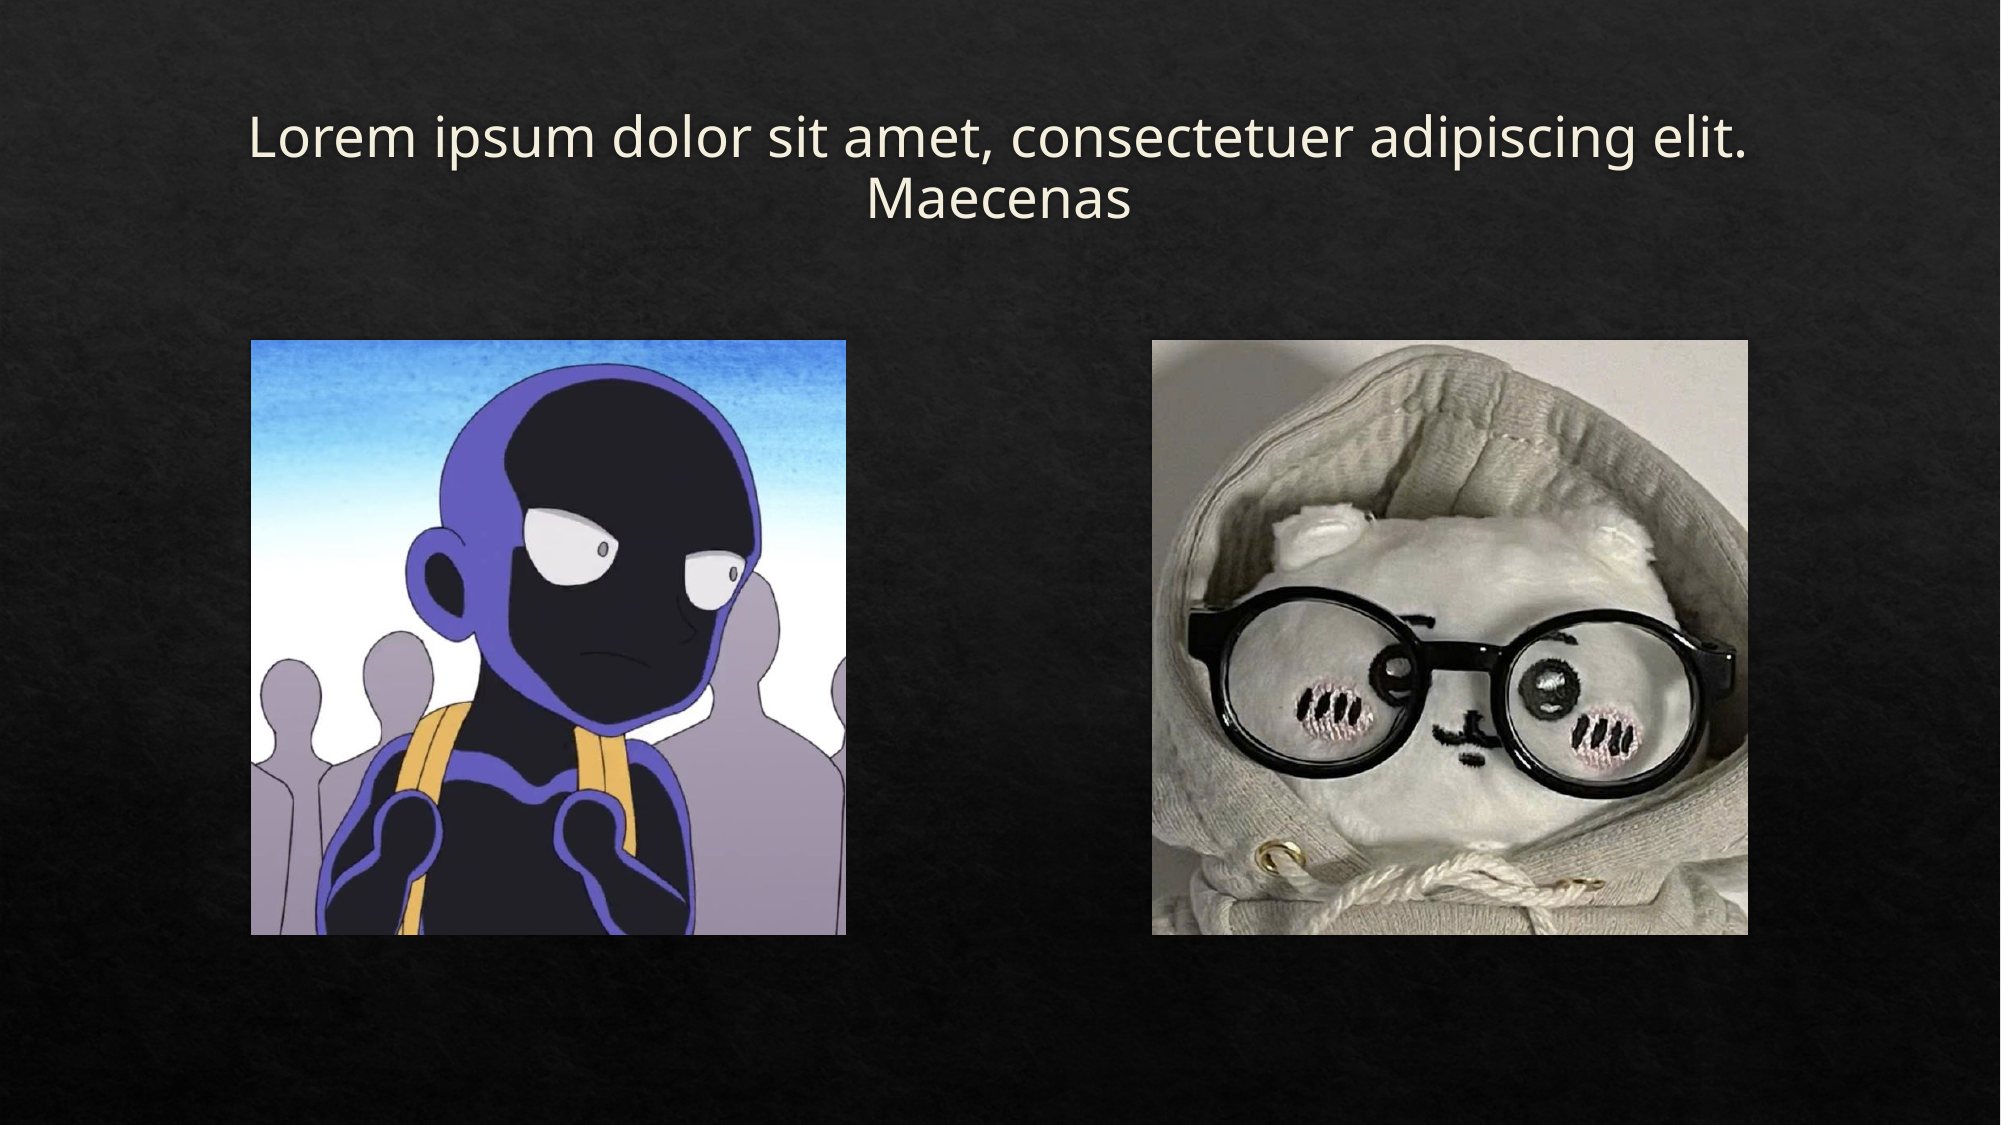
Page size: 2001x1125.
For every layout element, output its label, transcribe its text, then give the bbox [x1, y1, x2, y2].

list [1152, 340, 1748, 936]
title Lorem ipsum dolor sit amet, consectetuer adipiscing elit. Maecenas [149, 99, 1849, 307]
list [250, 340, 846, 936]
